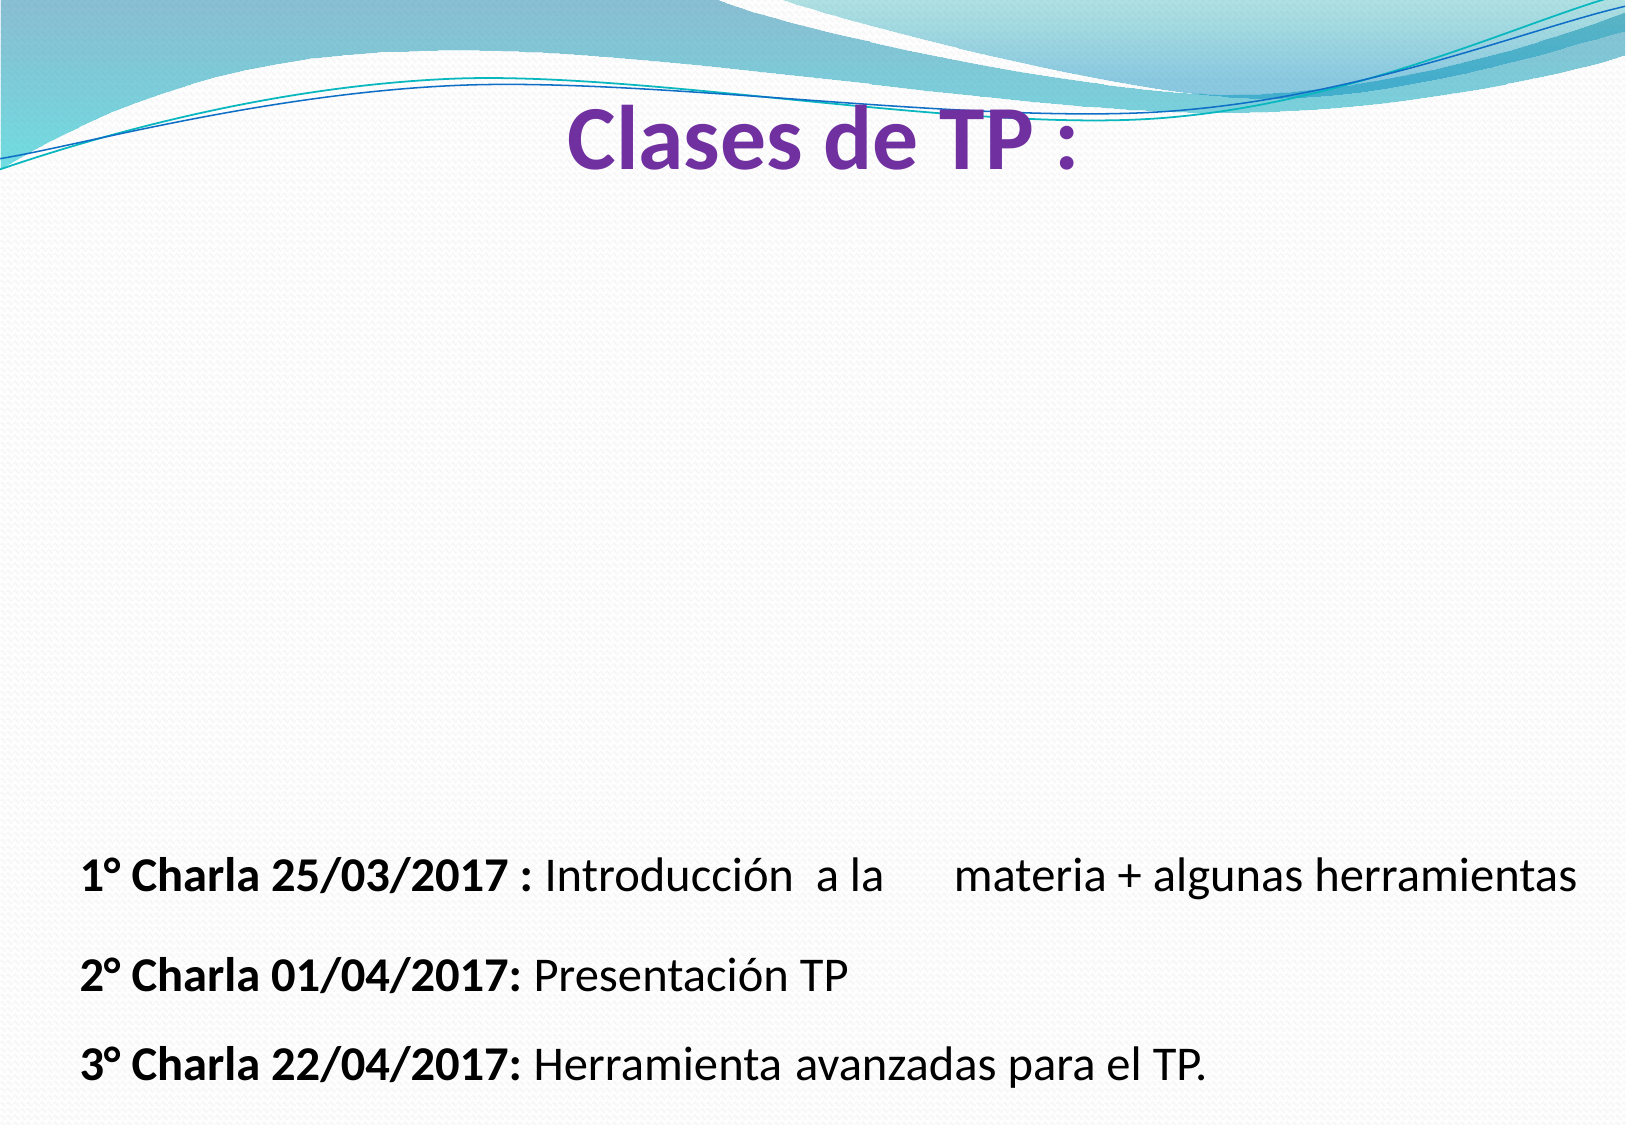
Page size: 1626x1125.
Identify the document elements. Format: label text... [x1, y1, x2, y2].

text_box Clases de TP : [167, 70, 1481, 195]
title 1° Charla 25/03/2017 : Introducción a la materia + algunas herramientas 2° Charla 01/04/2017: Presentación TP 3° Charla 22/04/2017: Herramienta avanzadas para el TP. 1° Entrega 15/04/2017: Primer Check TP. [0, 283, 1625, 1125]
